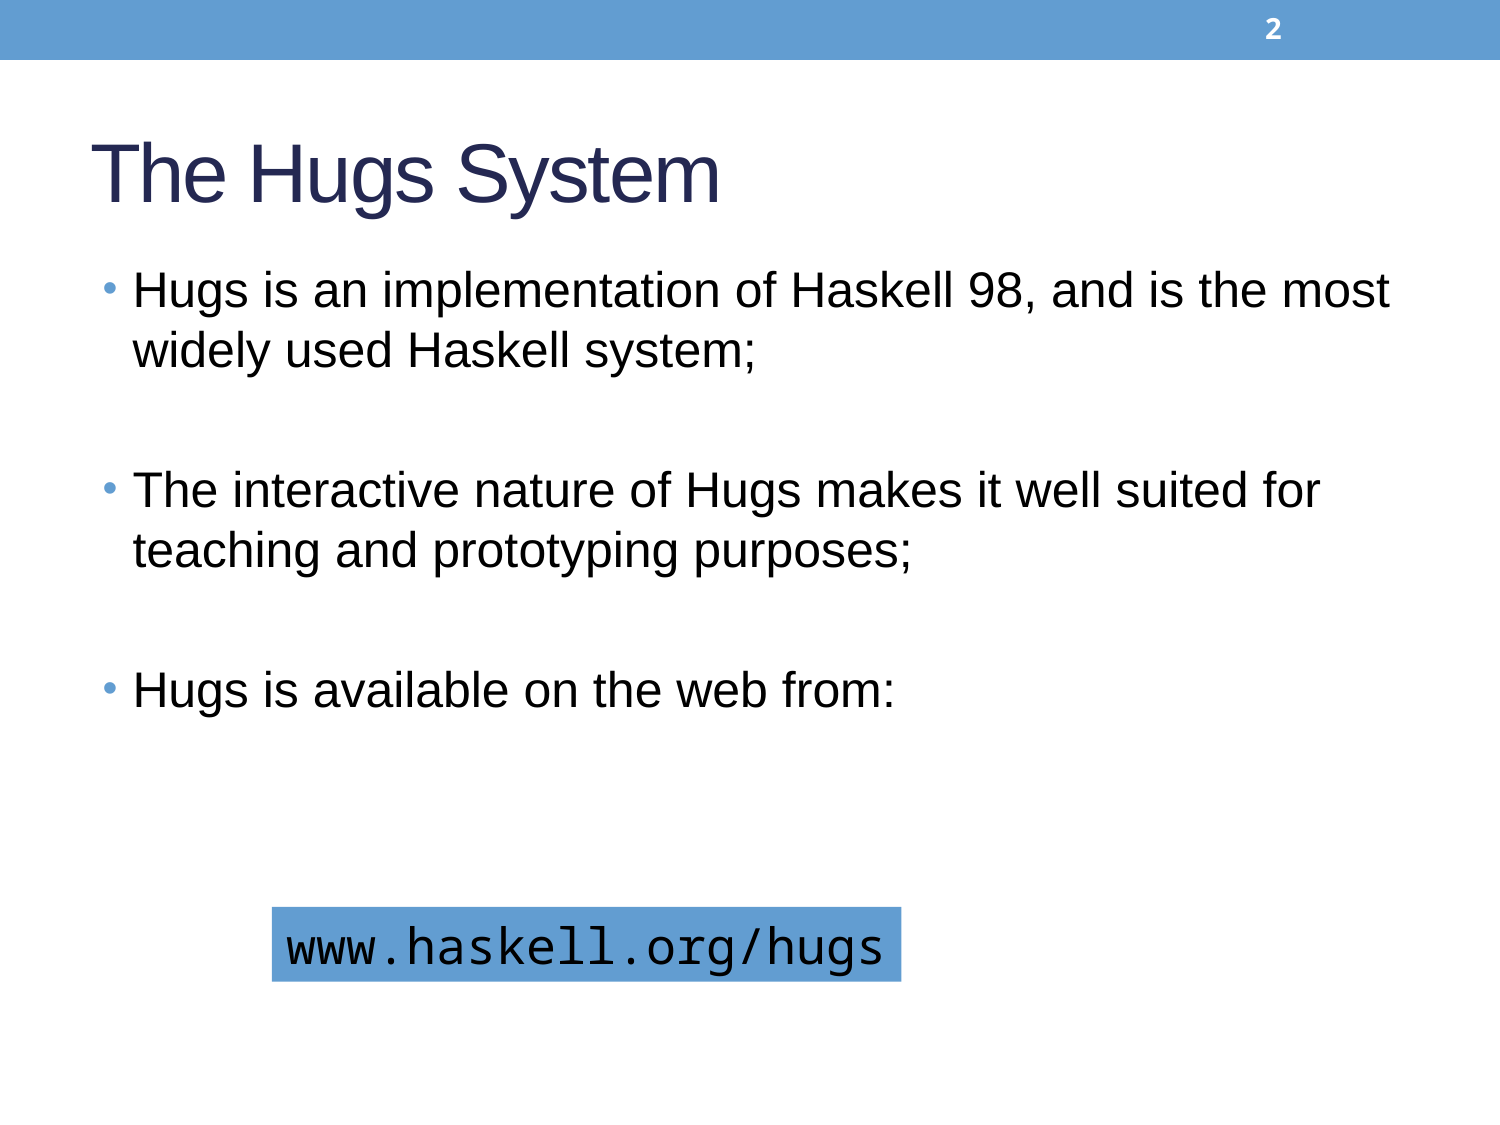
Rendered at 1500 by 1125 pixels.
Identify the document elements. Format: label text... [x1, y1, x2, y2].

text_box www.haskell.org/hugs [271, 906, 902, 982]
title The Hugs System [75, 87, 1425, 250]
list Hugs is an implementation of Haskell 98, and is the most widely used Haskell system; The interactive nature of Hugs makes it well suited for teaching and prototyping purposes; Hugs is available on the web from: [87, 249, 1430, 907]
slide_number 1 [1250, 3, 1425, 57]
